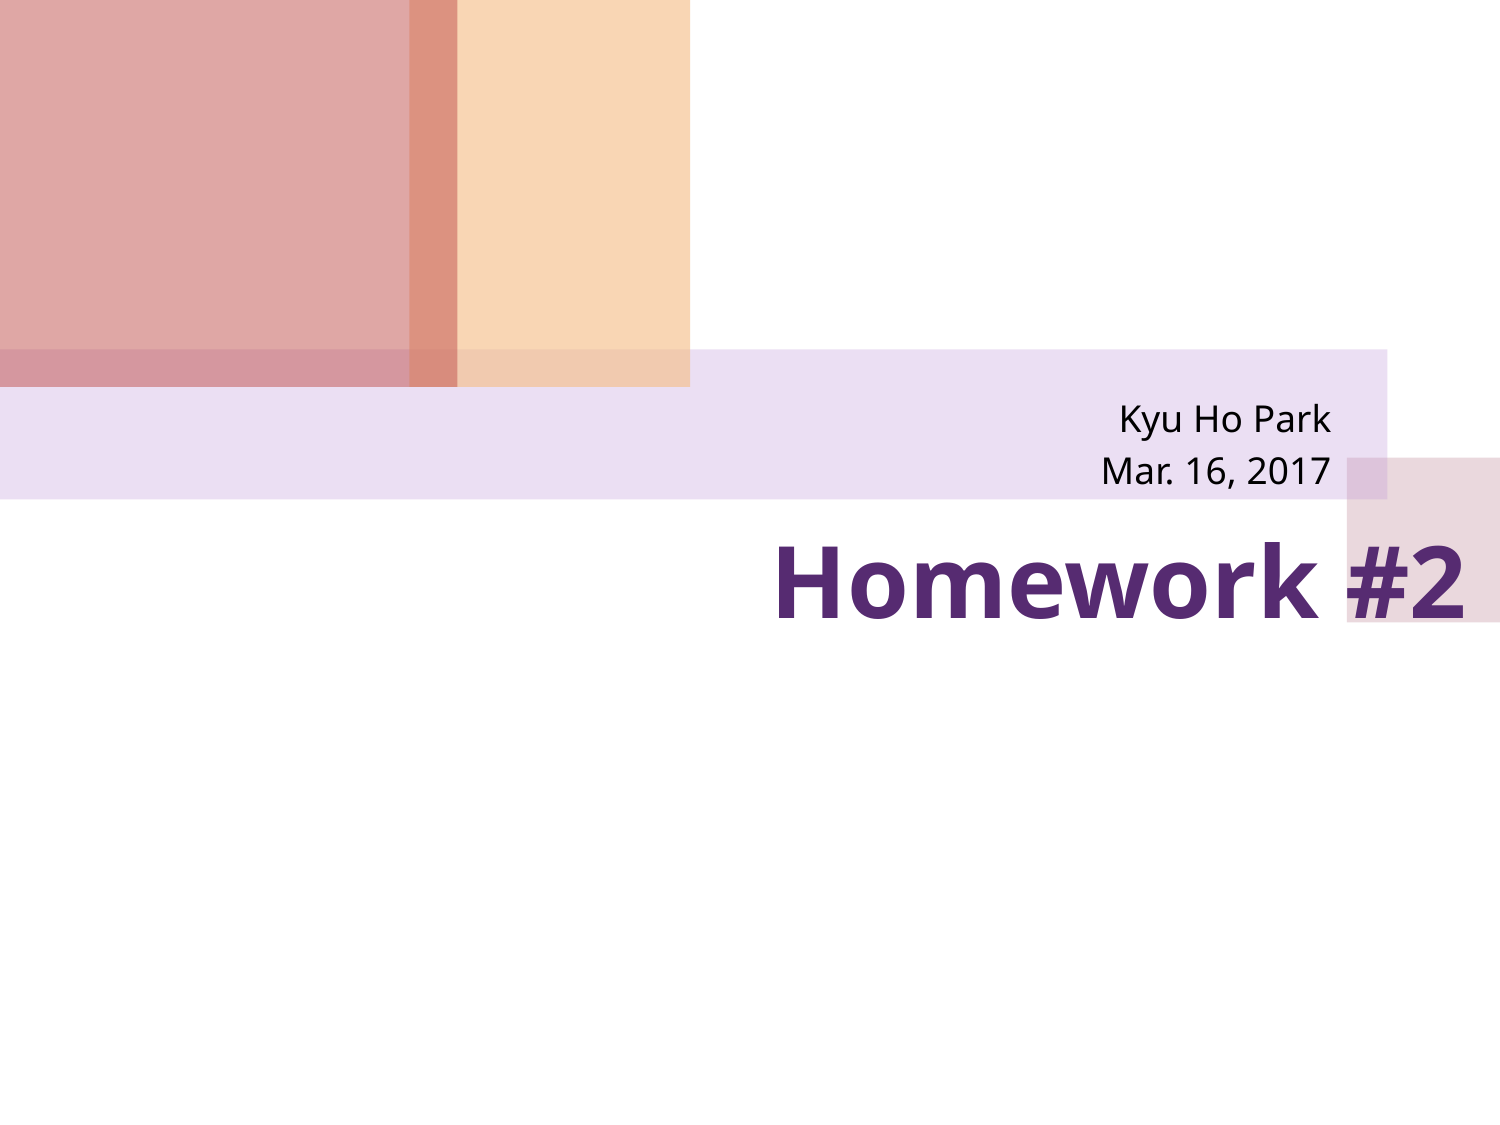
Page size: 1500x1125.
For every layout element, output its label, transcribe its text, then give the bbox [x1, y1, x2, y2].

title Homework #2 [68, 511, 1483, 753]
subtitle Kyu Ho Park Mar. 16, 2017 [0, 386, 1347, 500]
